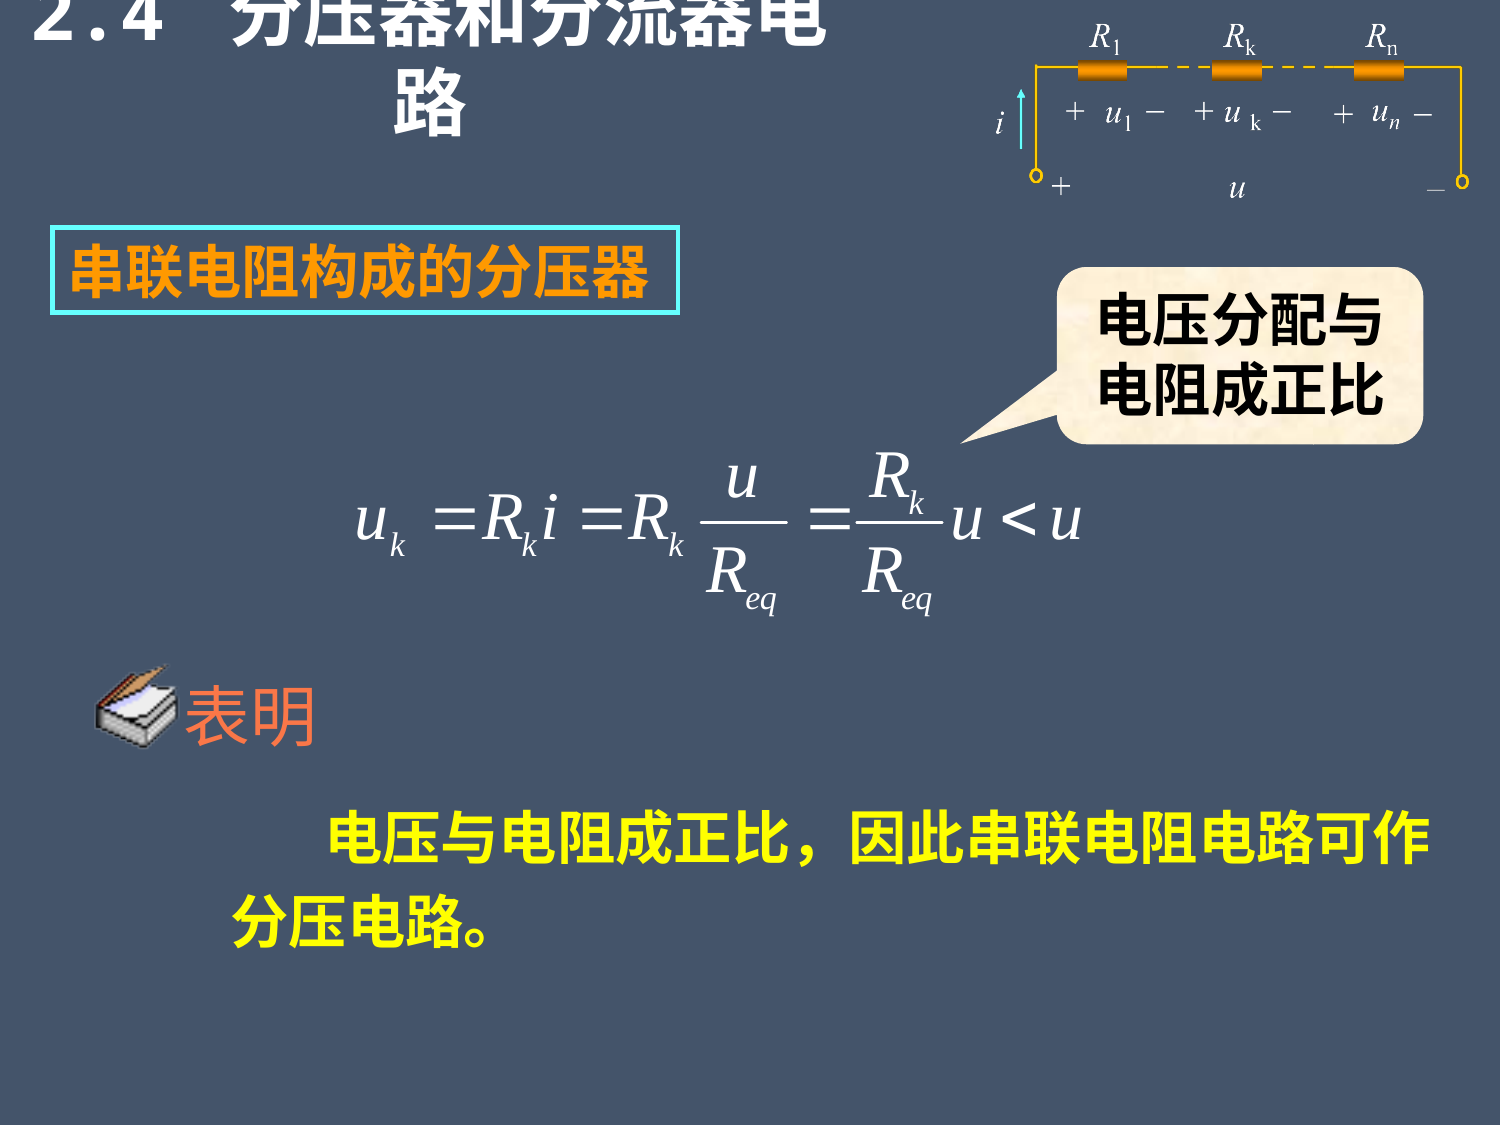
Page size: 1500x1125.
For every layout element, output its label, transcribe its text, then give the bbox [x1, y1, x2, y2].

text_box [62, 640, 333, 780]
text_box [348, 432, 1093, 625]
text_box 电压与电阻成正比，因此串联电阻电路可作分压电路。 [216, 779, 1469, 963]
picture [973, 2, 1469, 227]
text_box 串联电阻构成的分压器 [52, 227, 679, 313]
text_box 电压分配与电阻成正比 [975, 267, 1424, 445]
text_box 2.4 分压器和分流器电路 [0, 0, 860, 153]
